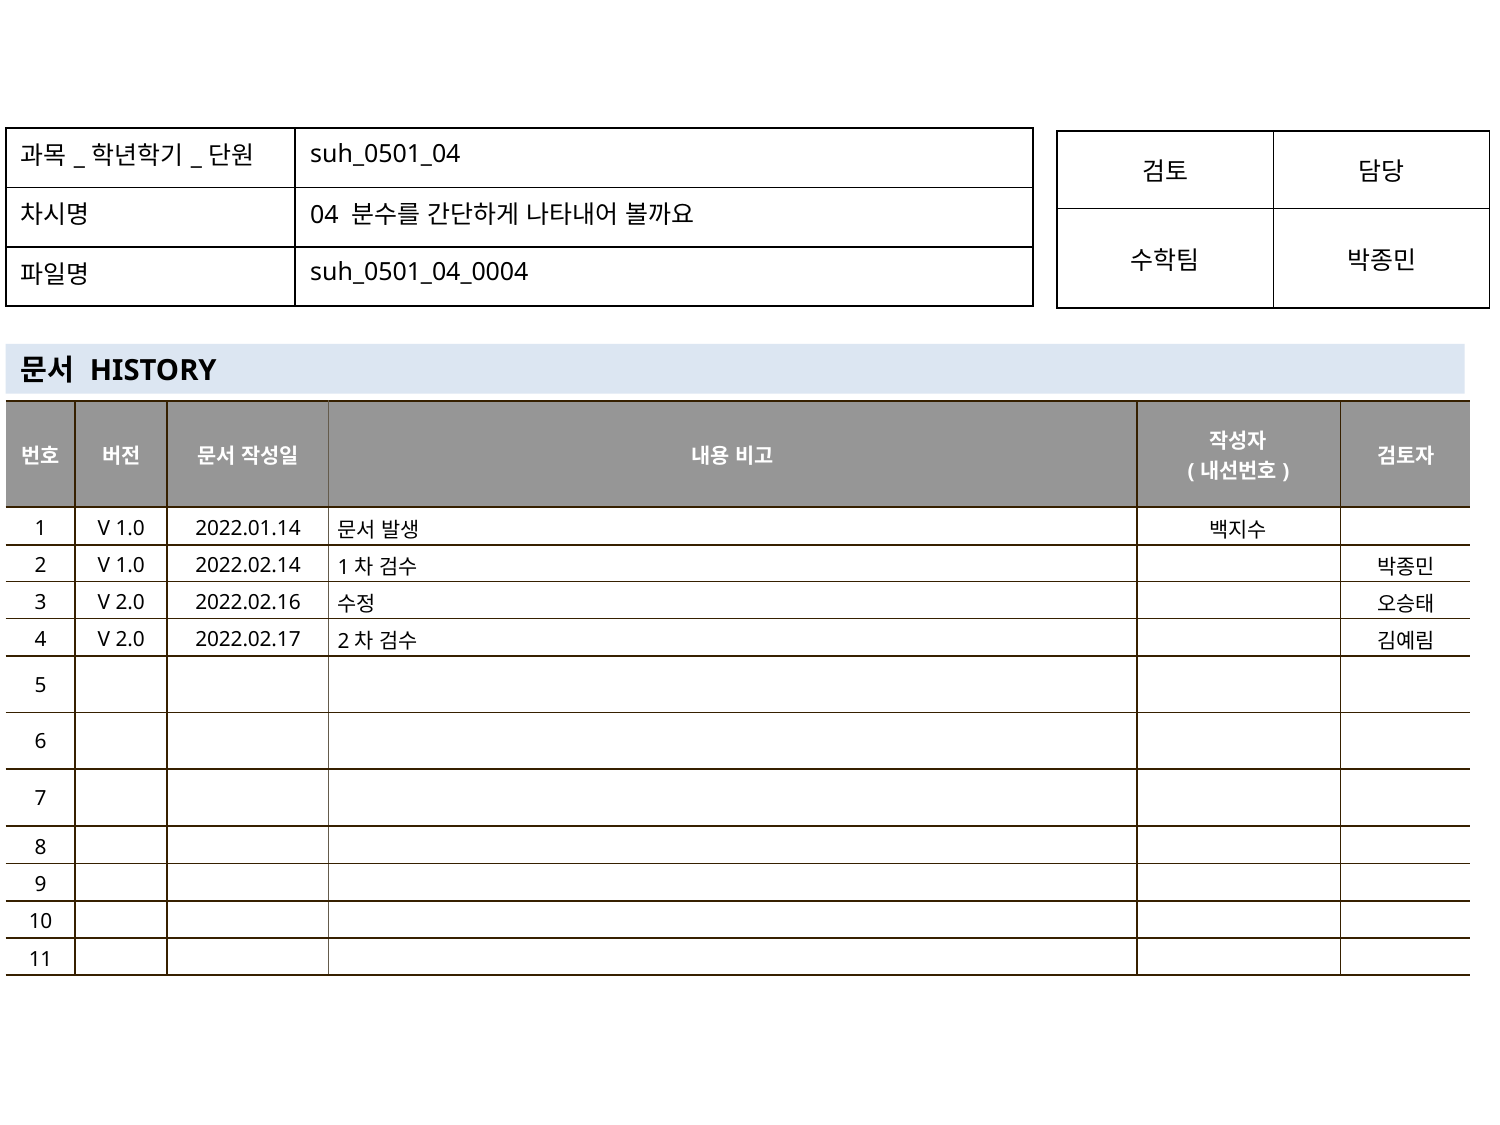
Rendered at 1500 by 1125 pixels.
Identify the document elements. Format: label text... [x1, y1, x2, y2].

table_cell [168, 864, 328, 900]
table_cell V 2.0 [76, 619, 166, 655]
table_cell [1138, 864, 1340, 900]
table_cell [76, 902, 166, 937]
table_cell [329, 713, 1136, 768]
table_header 검토자 [1341, 402, 1470, 506]
table_cell 4 [6, 619, 74, 655]
table_cell [168, 827, 328, 863]
table_cell 2022.02.14 [168, 546, 328, 581]
table_cell [168, 770, 328, 825]
table_cell 박종민 [1341, 546, 1470, 581]
table_cell 6 [6, 713, 74, 768]
table_cell 04 분수를 간단하게 나타내어 볼까요 [296, 188, 1032, 246]
table_header 내용 비고 [329, 402, 1136, 506]
text_box 문서 HISTORY [5, 343, 1465, 394]
table_cell 8 [6, 827, 74, 863]
table_cell 3 [6, 582, 74, 618]
table_cell 2022.02.17 [168, 619, 328, 655]
table_cell 2 [6, 546, 74, 581]
table_header 버전 [76, 402, 166, 506]
table_cell [1138, 546, 1340, 581]
table_cell [329, 939, 1136, 974]
table_cell [76, 713, 166, 768]
table_cell 박종민 [1274, 209, 1489, 307]
table_cell [329, 657, 1136, 712]
table_cell 10 [6, 902, 74, 937]
table_cell [76, 657, 166, 712]
table_cell 문서 발생 [329, 508, 1136, 544]
table_cell 11 [6, 939, 74, 974]
table_cell 2차 검수 [329, 619, 1136, 655]
table_header 검토 [1058, 132, 1273, 208]
table_header 문서 작성일 [168, 402, 328, 506]
table_cell [1138, 713, 1340, 768]
table_header 작성자 (내선번호) [1138, 402, 1340, 506]
table_cell 오승태 [1341, 582, 1470, 618]
table_cell [329, 770, 1136, 825]
table_cell [1138, 657, 1340, 712]
table_cell 파일명 [7, 248, 294, 305]
table_cell [1341, 713, 1470, 768]
table_cell [1138, 582, 1340, 618]
table_cell 9 [6, 864, 74, 900]
table_cell 수정 [329, 582, 1136, 618]
table_cell [1341, 827, 1470, 863]
table_cell 차시명 [7, 188, 294, 246]
table_cell [76, 827, 166, 863]
table_cell 수학팀 [1058, 209, 1273, 307]
table_cell 2022.02.16 [168, 582, 328, 618]
table_cell [168, 939, 328, 974]
table_cell [1341, 902, 1470, 937]
table_header 과목_학년학기_단원 [7, 129, 294, 187]
table_cell [168, 657, 328, 712]
table_cell [1138, 827, 1340, 863]
table_cell [168, 713, 328, 768]
table_header 번호 [6, 402, 74, 506]
table_cell V 2.0 [76, 582, 166, 618]
table_cell 1 [6, 508, 74, 544]
table_cell [1341, 657, 1470, 712]
table_cell 5 [6, 657, 74, 712]
table_header 담당 [1274, 132, 1489, 208]
table_cell [329, 827, 1136, 863]
table_cell [76, 864, 166, 900]
table_cell 김예림 [1341, 619, 1470, 655]
table_cell [1138, 939, 1340, 974]
table_cell suh_0501_04_0004 [296, 248, 1032, 305]
table_cell 1차 검수 [329, 546, 1136, 581]
table_cell [1341, 770, 1470, 825]
table_cell [1341, 864, 1470, 900]
table_cell V 1.0 [76, 546, 166, 581]
table_cell [1341, 939, 1470, 974]
table_cell [1138, 902, 1340, 937]
table_header suh_0501_04 [296, 129, 1032, 187]
table_cell 7 [6, 770, 74, 825]
table_cell V 1.0 [76, 508, 166, 544]
table_cell 2022.01.14 [168, 508, 328, 544]
table_cell [1138, 770, 1340, 825]
table_cell [329, 902, 1136, 937]
table_cell 백지수 [1138, 508, 1340, 544]
table_cell [1138, 619, 1340, 655]
table_cell [168, 902, 328, 937]
table_cell [76, 770, 166, 825]
table_cell [76, 939, 166, 974]
table_cell [329, 864, 1136, 900]
table_cell [1341, 508, 1470, 544]
